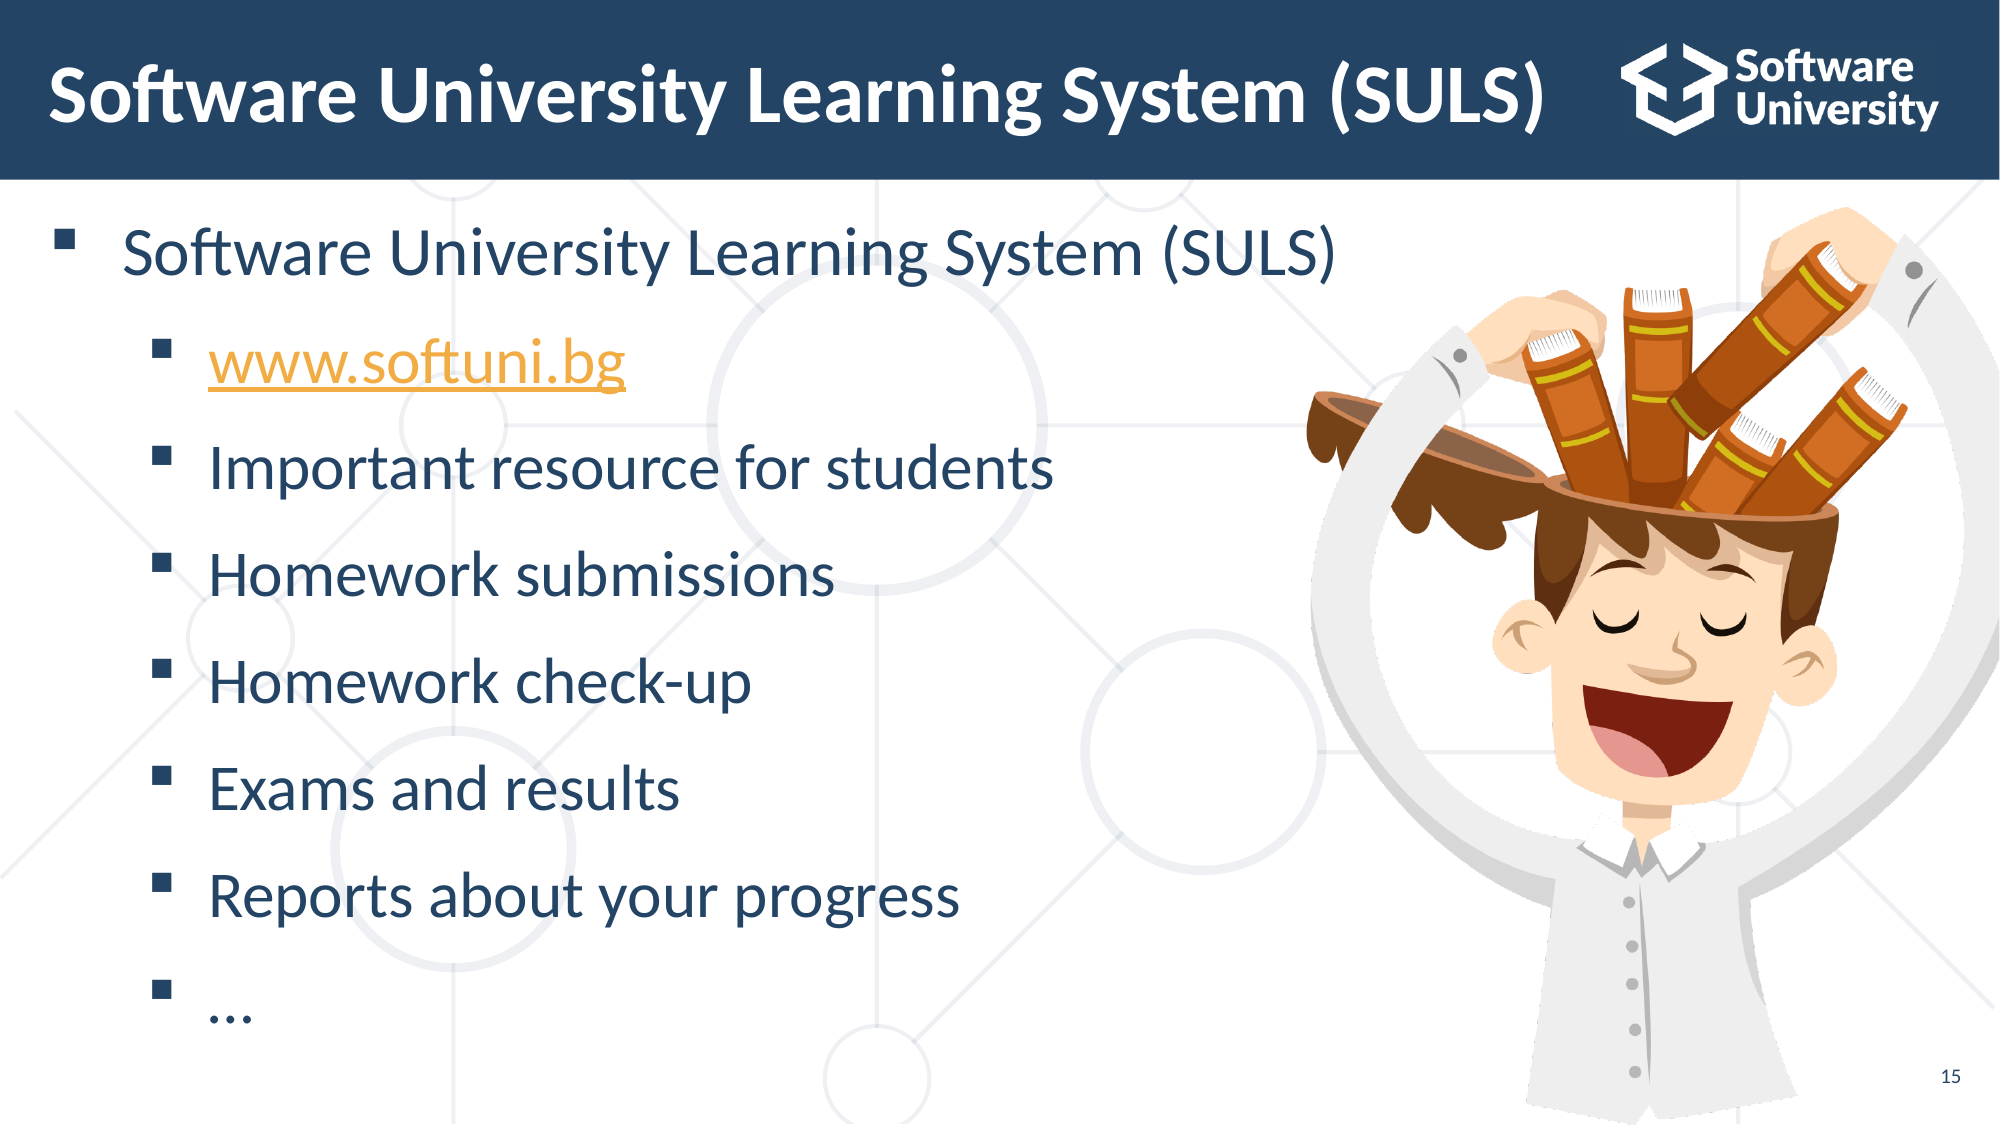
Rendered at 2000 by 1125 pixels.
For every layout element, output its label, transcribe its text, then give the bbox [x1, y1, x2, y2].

picture [1621, 43, 1939, 136]
picture [1239, 206, 2000, 1125]
list Software University Learning System (SULS) www.softuni.bg Important resource for students Homework submissions Homework check-up Exams and results Reports about your progress … [31, 196, 1970, 1050]
title Software University Learning System (SULS) [31, 16, 1591, 162]
